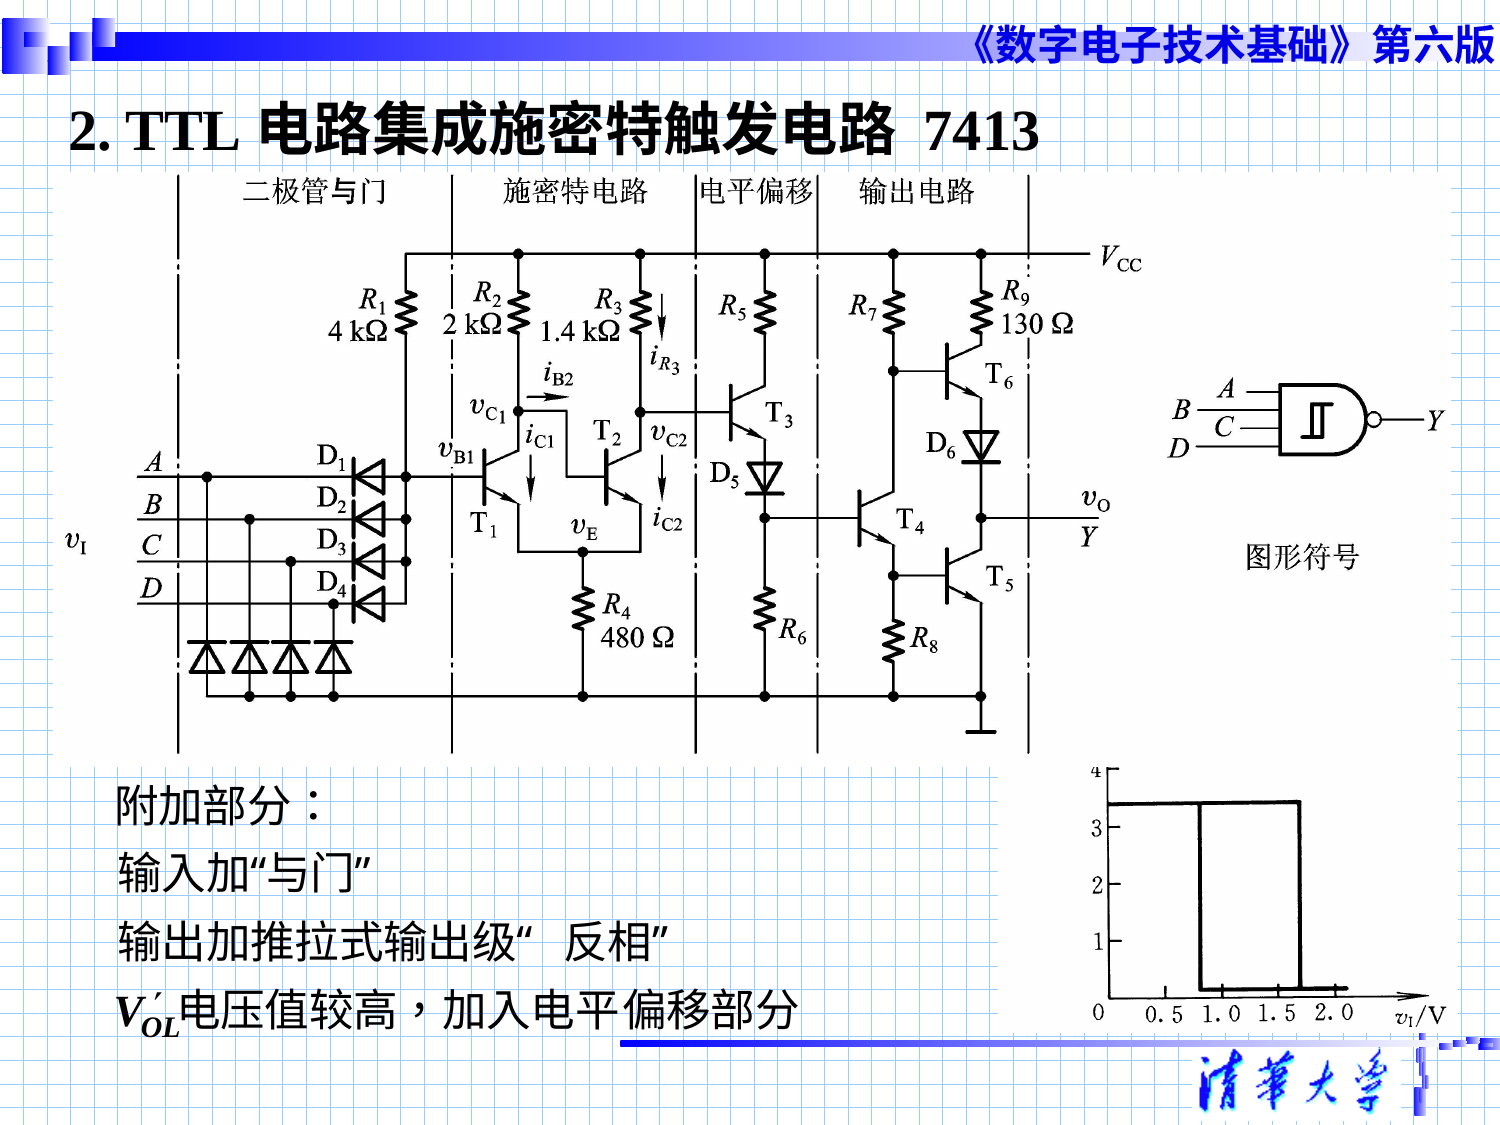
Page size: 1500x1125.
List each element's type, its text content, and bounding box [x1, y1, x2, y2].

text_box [110, 778, 810, 1046]
picture [1192, 1046, 1401, 1121]
picture [52, 172, 1458, 1033]
title 2. TTL电路集成施密特触发电路 7413 [53, 54, 1404, 171]
